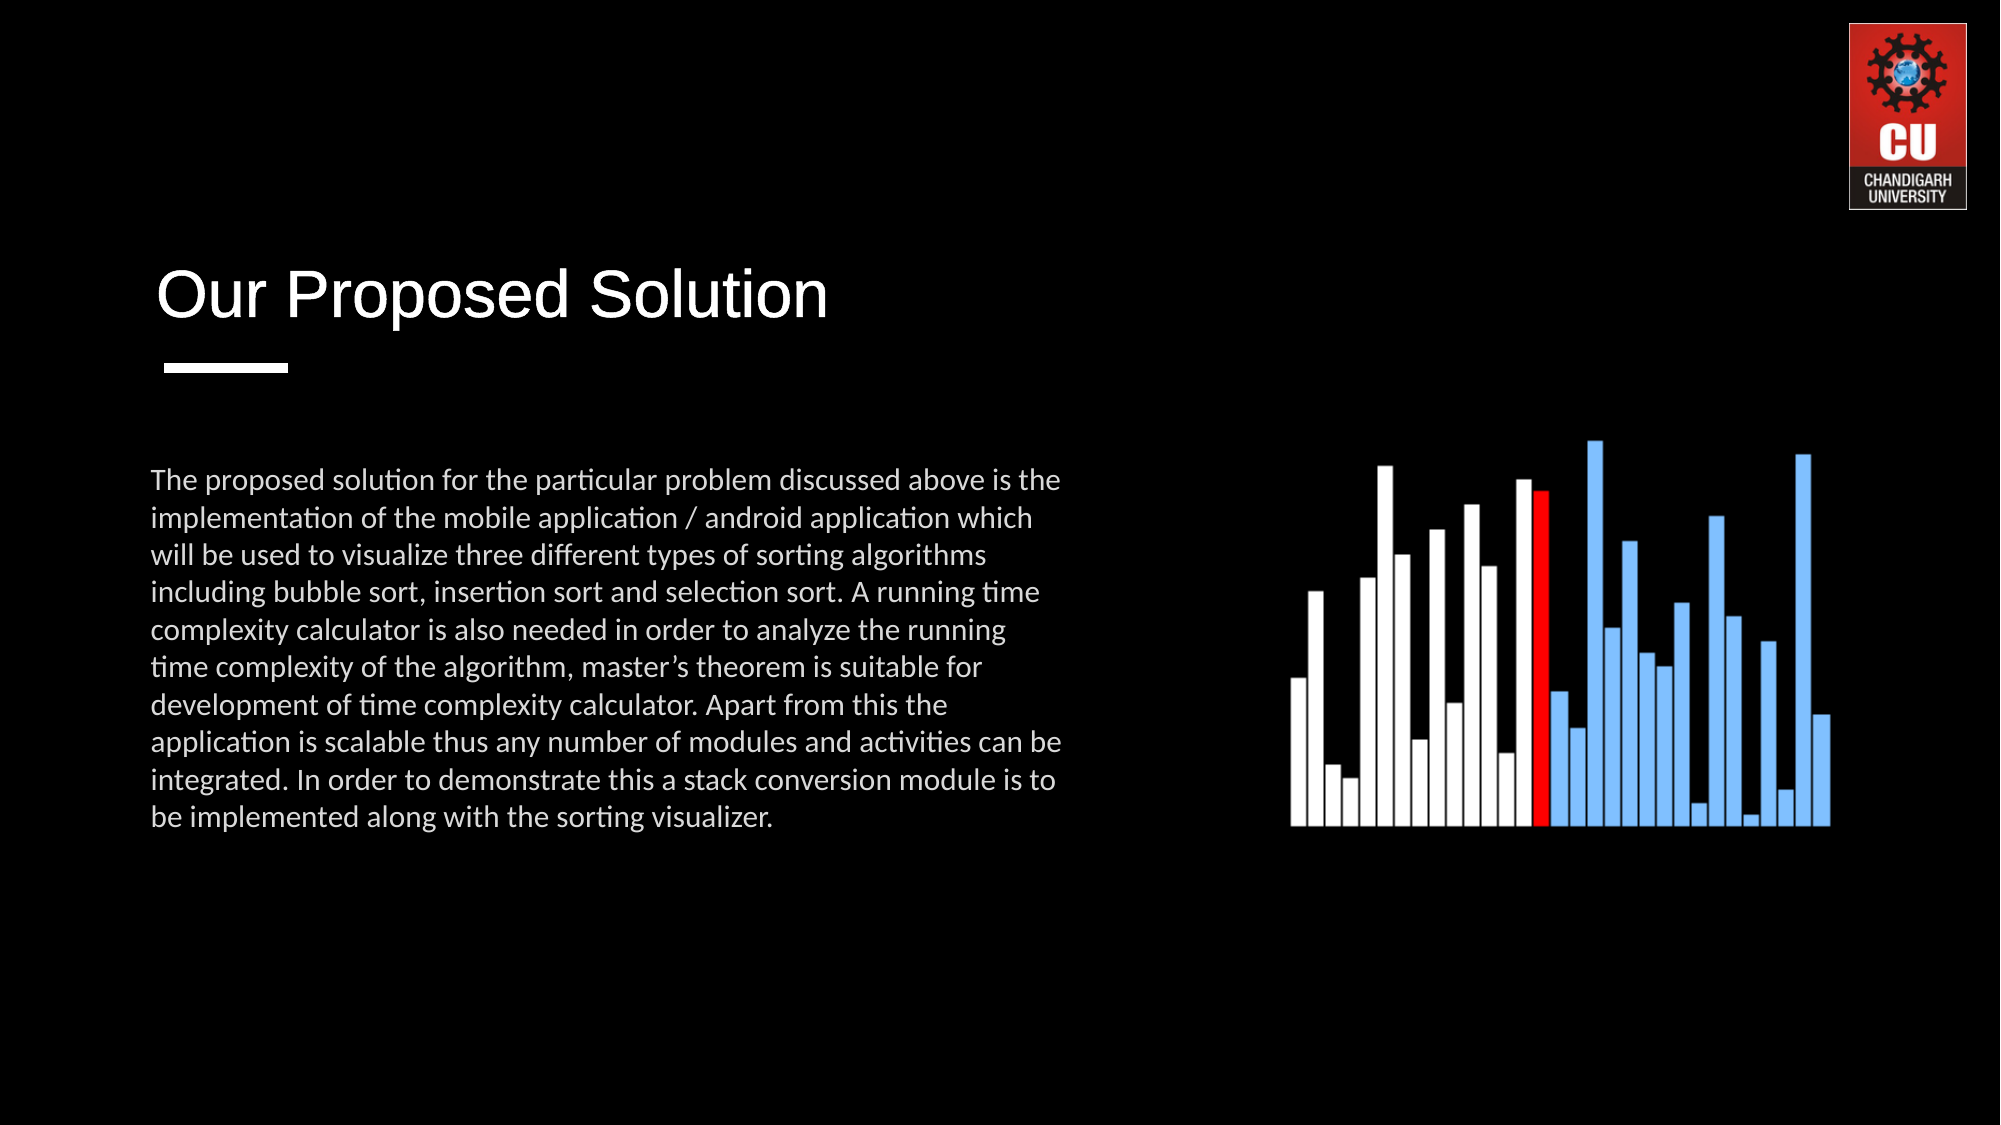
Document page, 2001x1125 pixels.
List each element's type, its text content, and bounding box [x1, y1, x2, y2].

text_box Our Proposed Solution [135, 204, 880, 387]
picture [1272, 422, 1850, 846]
picture [1849, 23, 1967, 210]
text_box The proposed solution for the particular problem discussed above is the implementation of the mobile application / android application which will be used to visualize three different types of sorting algorithms including bubble sort, insertion sort and selection sort. A running time complexity calculator is also needed in order to analyze the running time complexity of the algorithm, master’s theorem is suitable for development of time complexity calculator. Apart from this the application is scalable thus any number of modules and activities can be integrated. In order to demonstrate this a stack conversion module is to be implemented along with the sorting visualizer. [135, 451, 1080, 842]
